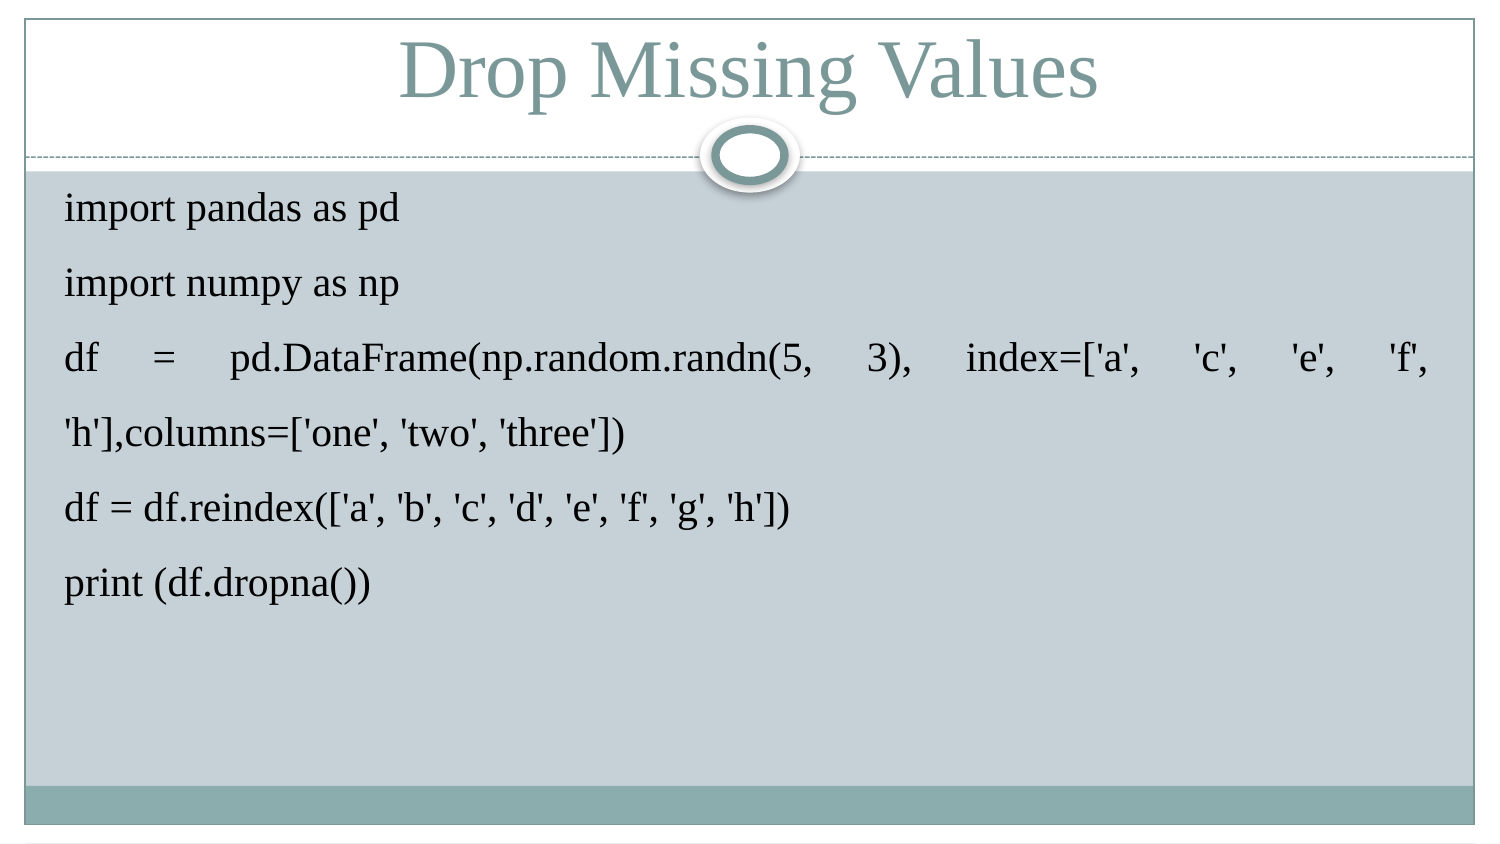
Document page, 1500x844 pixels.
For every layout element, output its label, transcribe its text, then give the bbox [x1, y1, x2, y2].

title Drop Missing Values [49, 28, 1450, 122]
list import pandas as pd import numpy as np df = pd.DataFrame(np.random.randn(5, 3), index=['a', 'c', 'e', 'f', 'h'],columns=['one', 'two', 'three']) df = df.reindex(['a', 'b', 'c', 'd', 'e', 'f', 'g', 'h']) print (df.dropna()) [49, 146, 1445, 751]
